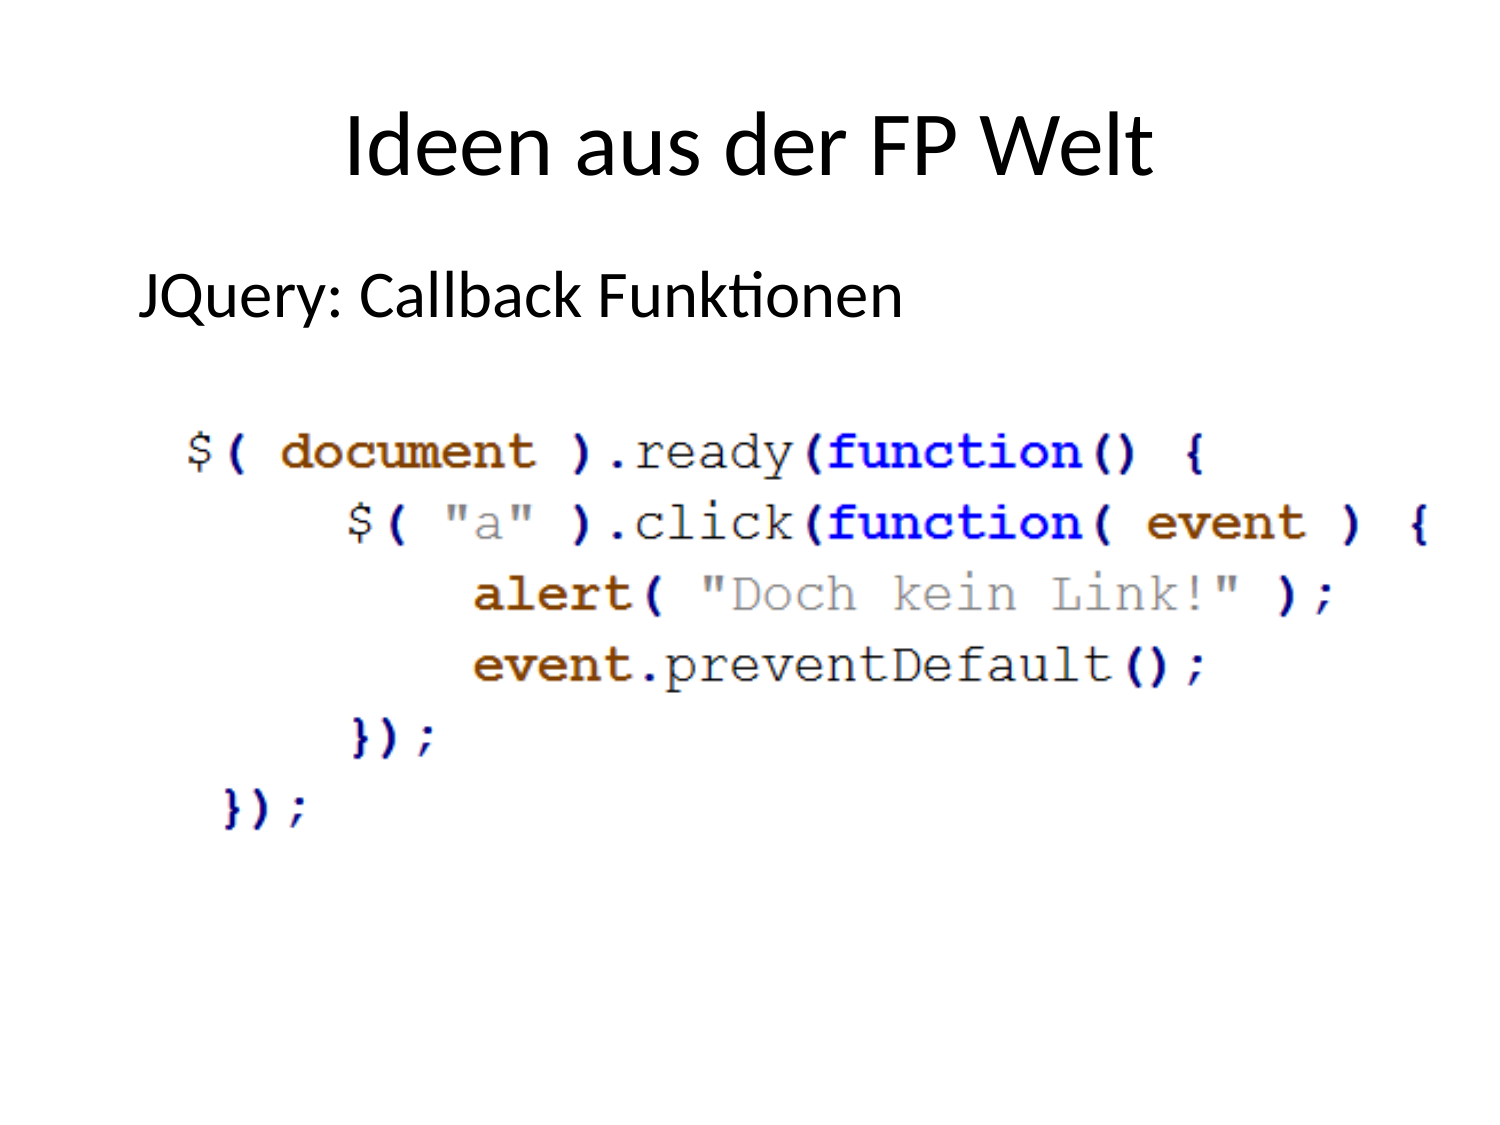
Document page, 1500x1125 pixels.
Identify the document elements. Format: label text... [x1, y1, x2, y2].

title Ideen aus der FP Welt [75, 45, 1425, 233]
picture [123, 378, 1478, 929]
text_box JQuery: Callback Funktionen [123, 243, 1258, 339]
